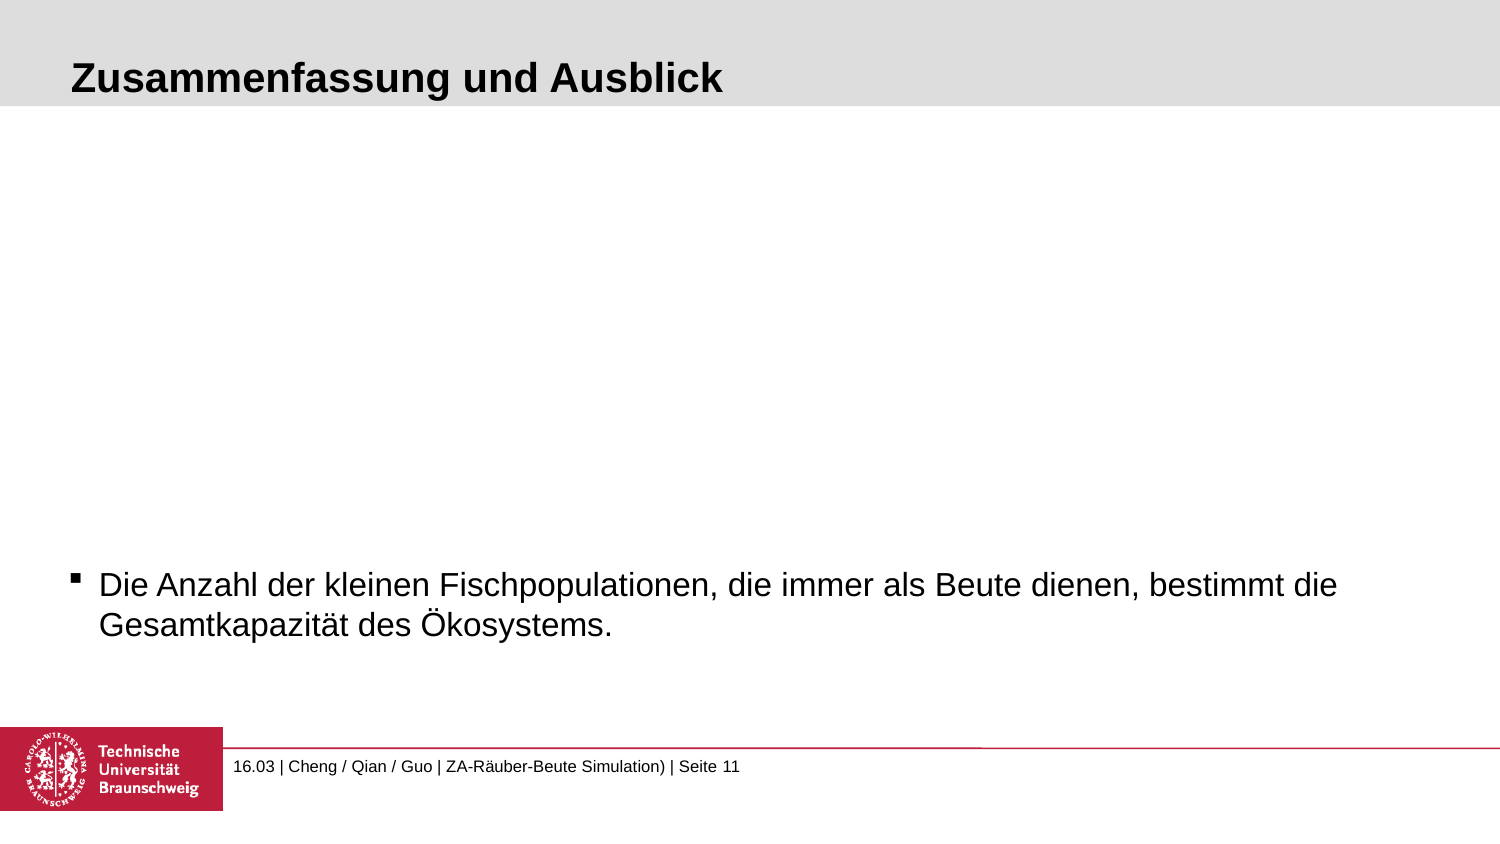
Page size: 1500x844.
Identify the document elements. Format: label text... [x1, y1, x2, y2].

list Die Anzahl der kleinen Fischpopulationen, die immer als Beute dienen, bestimmt die Gesamtkapazität des Ökosystems. [67, 516, 1433, 650]
title Zusammenfassung und Ausblick [70, 13, 1445, 102]
picture [0, 727, 223, 811]
